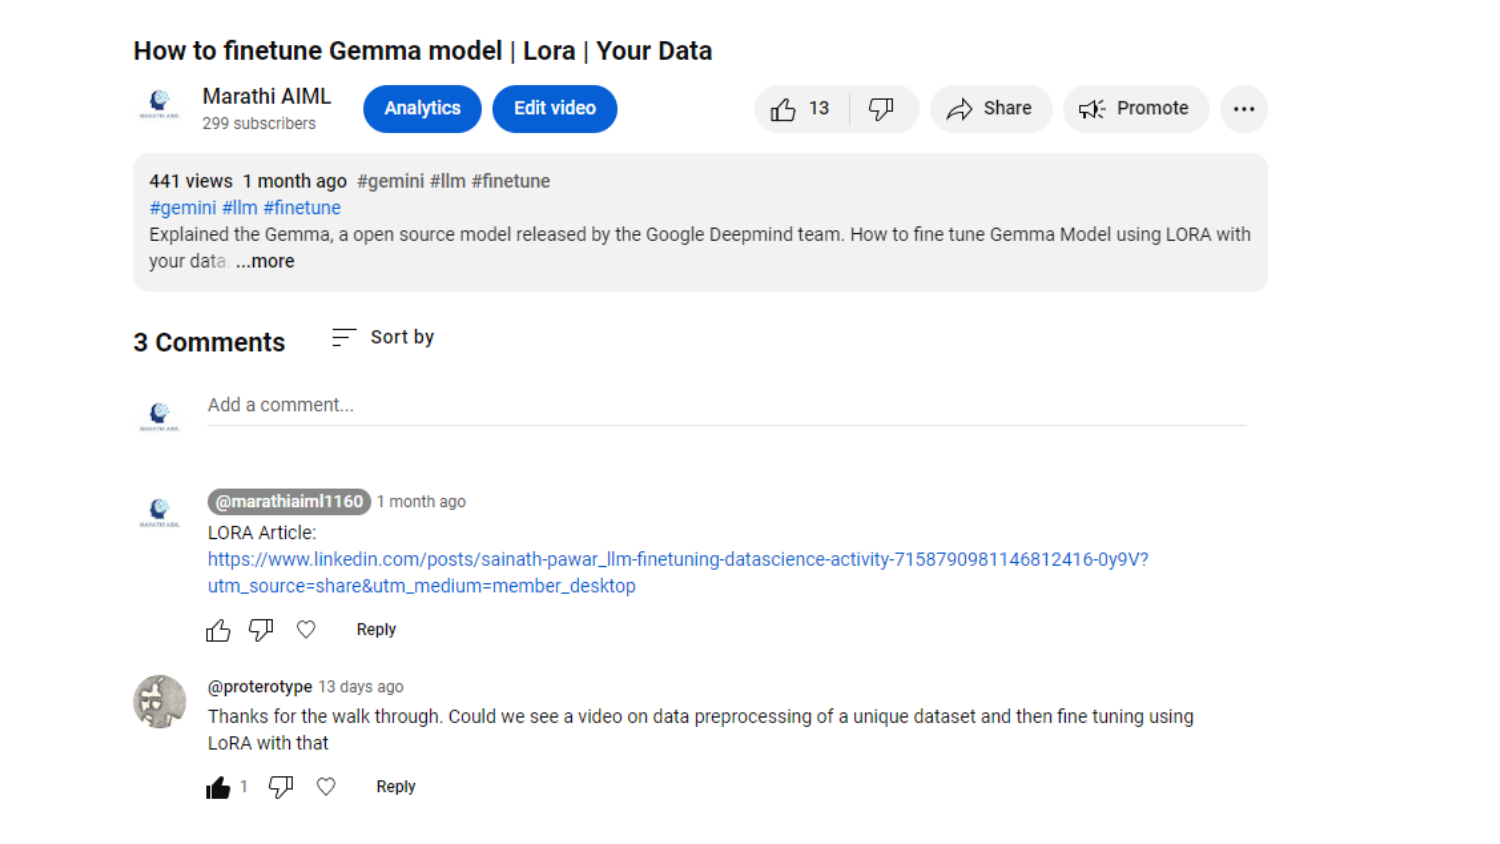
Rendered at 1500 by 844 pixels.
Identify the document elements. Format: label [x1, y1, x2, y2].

picture [120, 24, 1287, 819]
